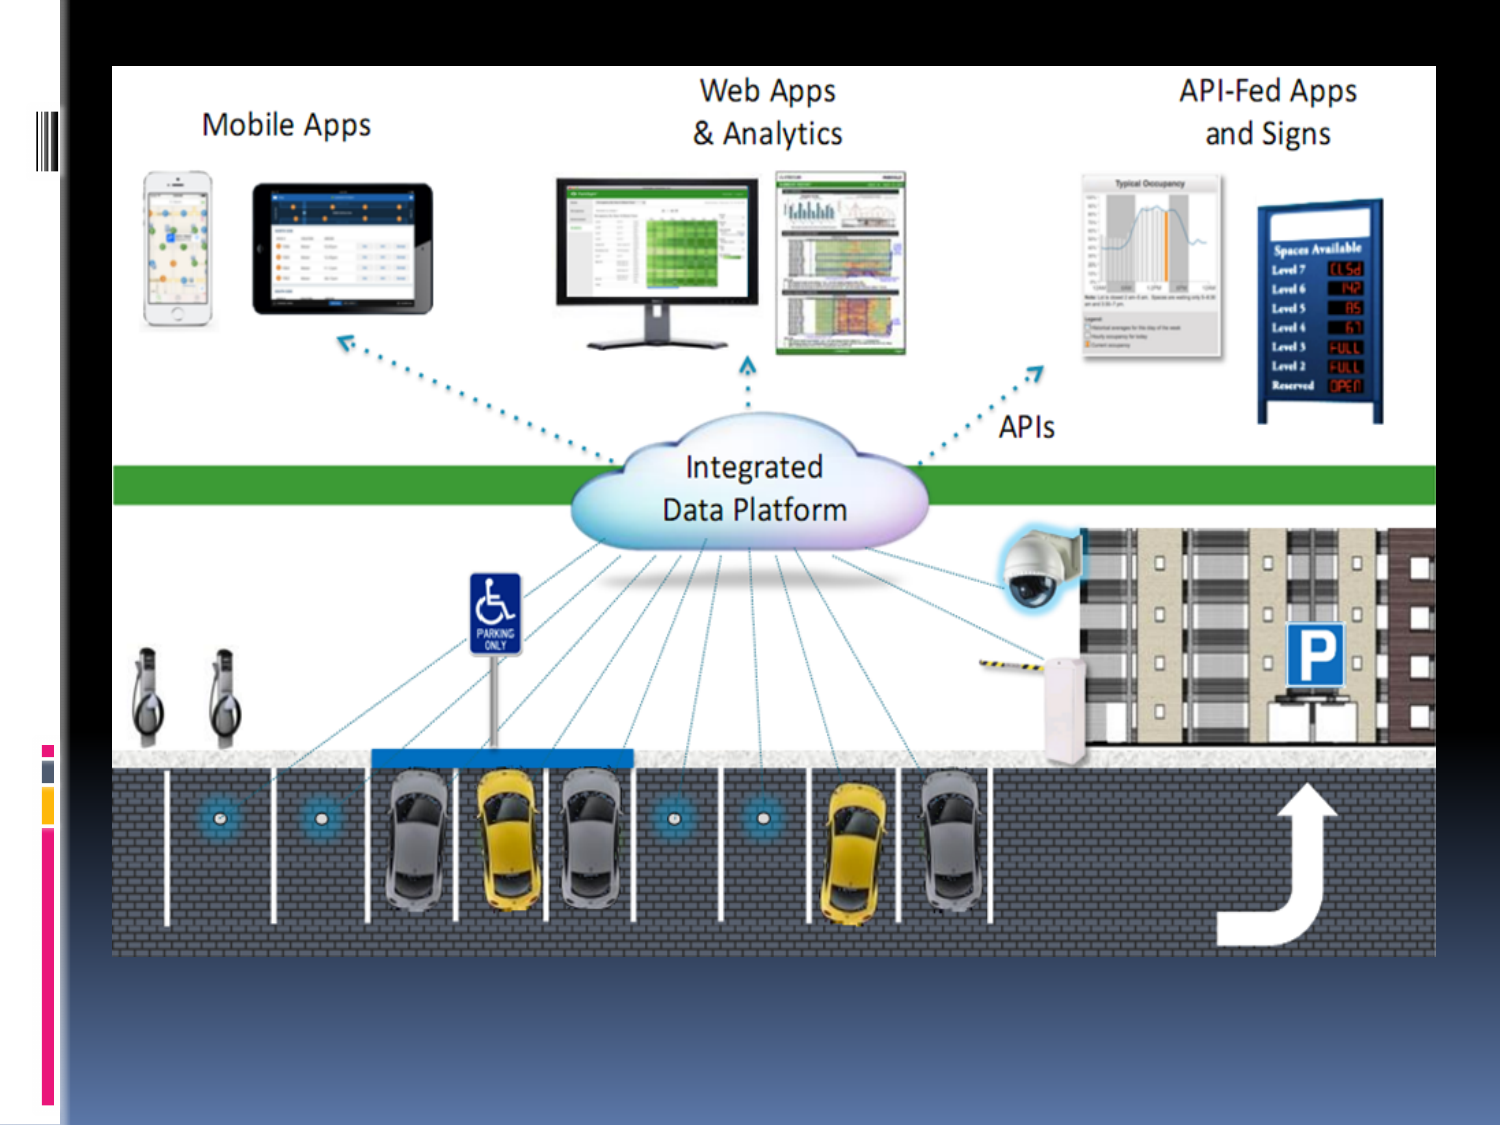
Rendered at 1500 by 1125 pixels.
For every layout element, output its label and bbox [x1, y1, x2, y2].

list [111, 65, 1436, 958]
